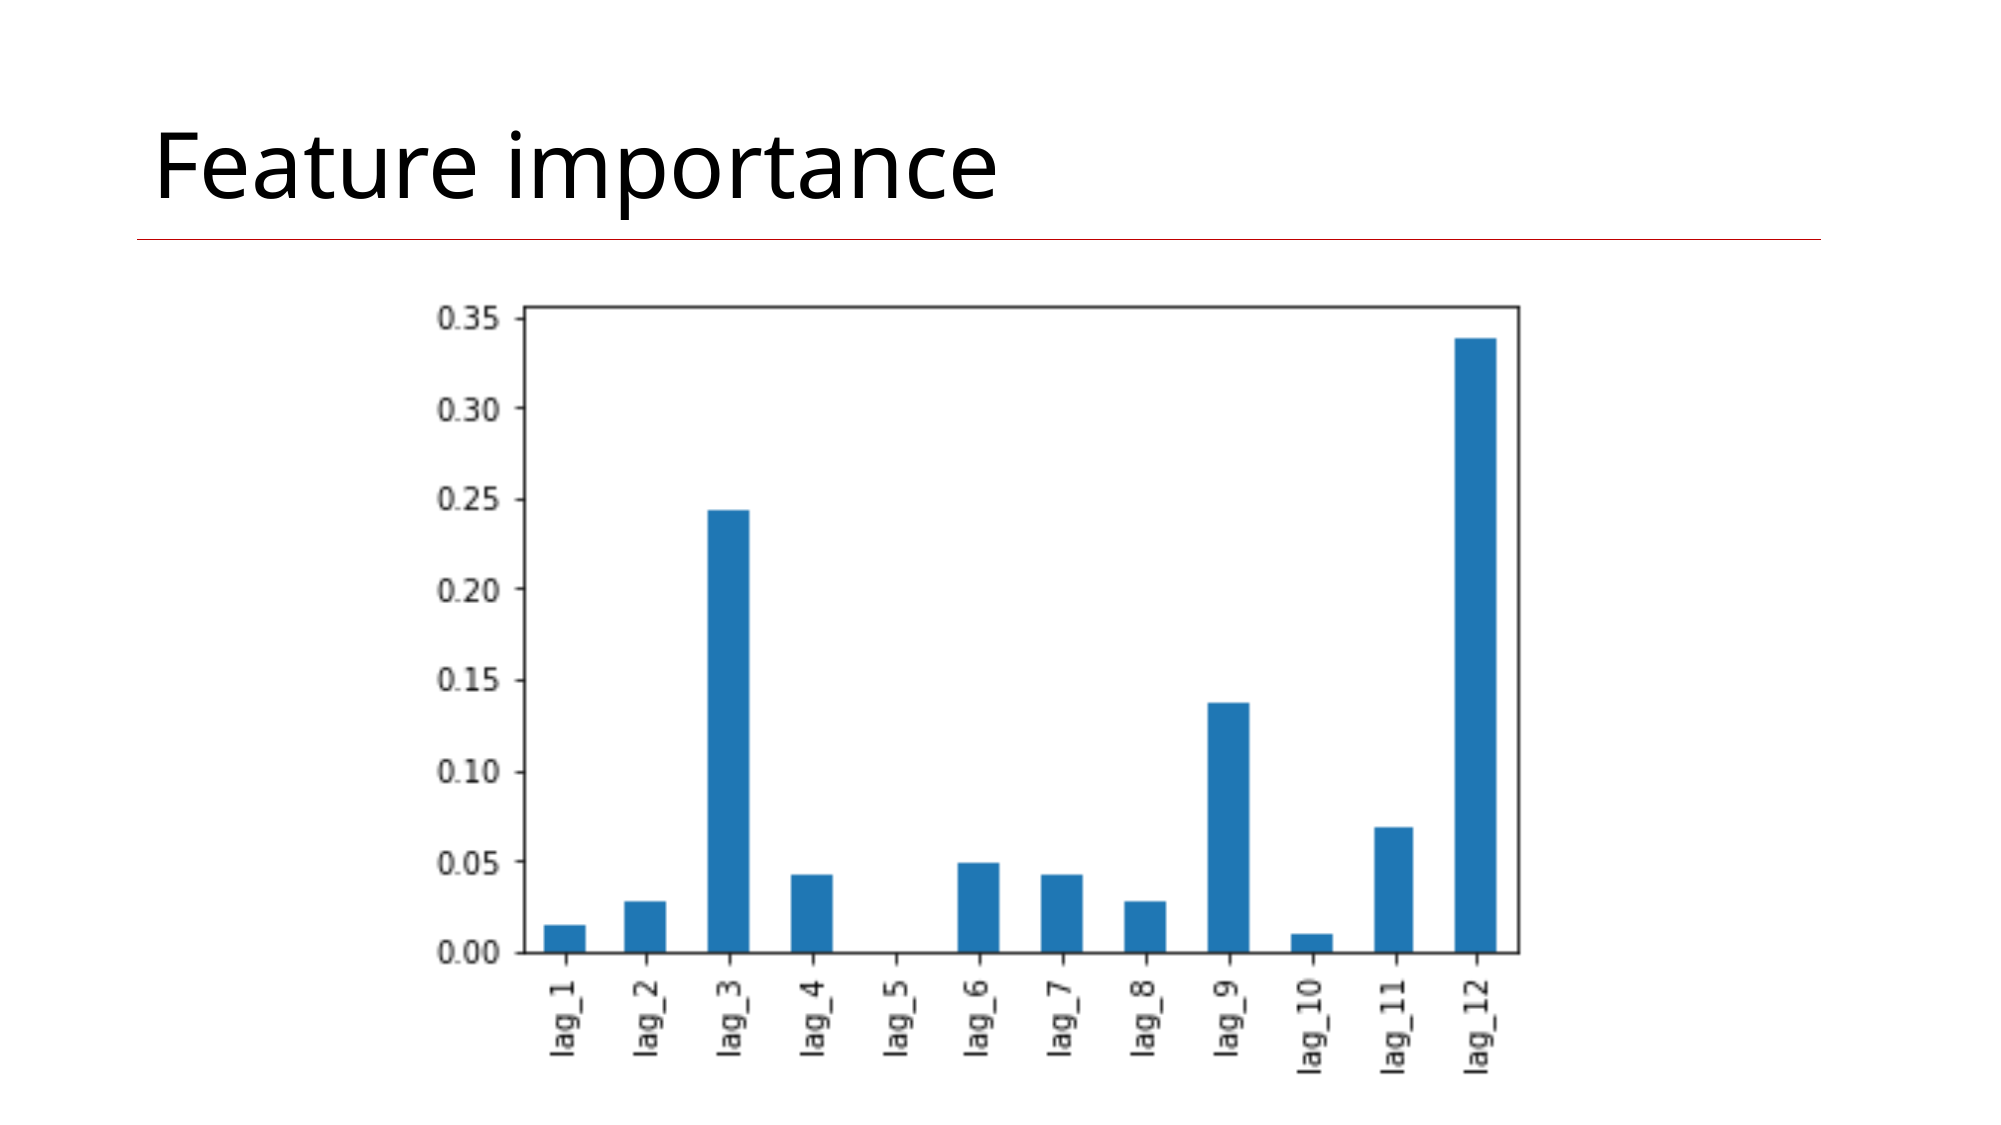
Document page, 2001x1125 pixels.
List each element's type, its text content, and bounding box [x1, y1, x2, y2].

picture [414, 277, 1551, 1092]
title Feature importance [137, 59, 1863, 278]
